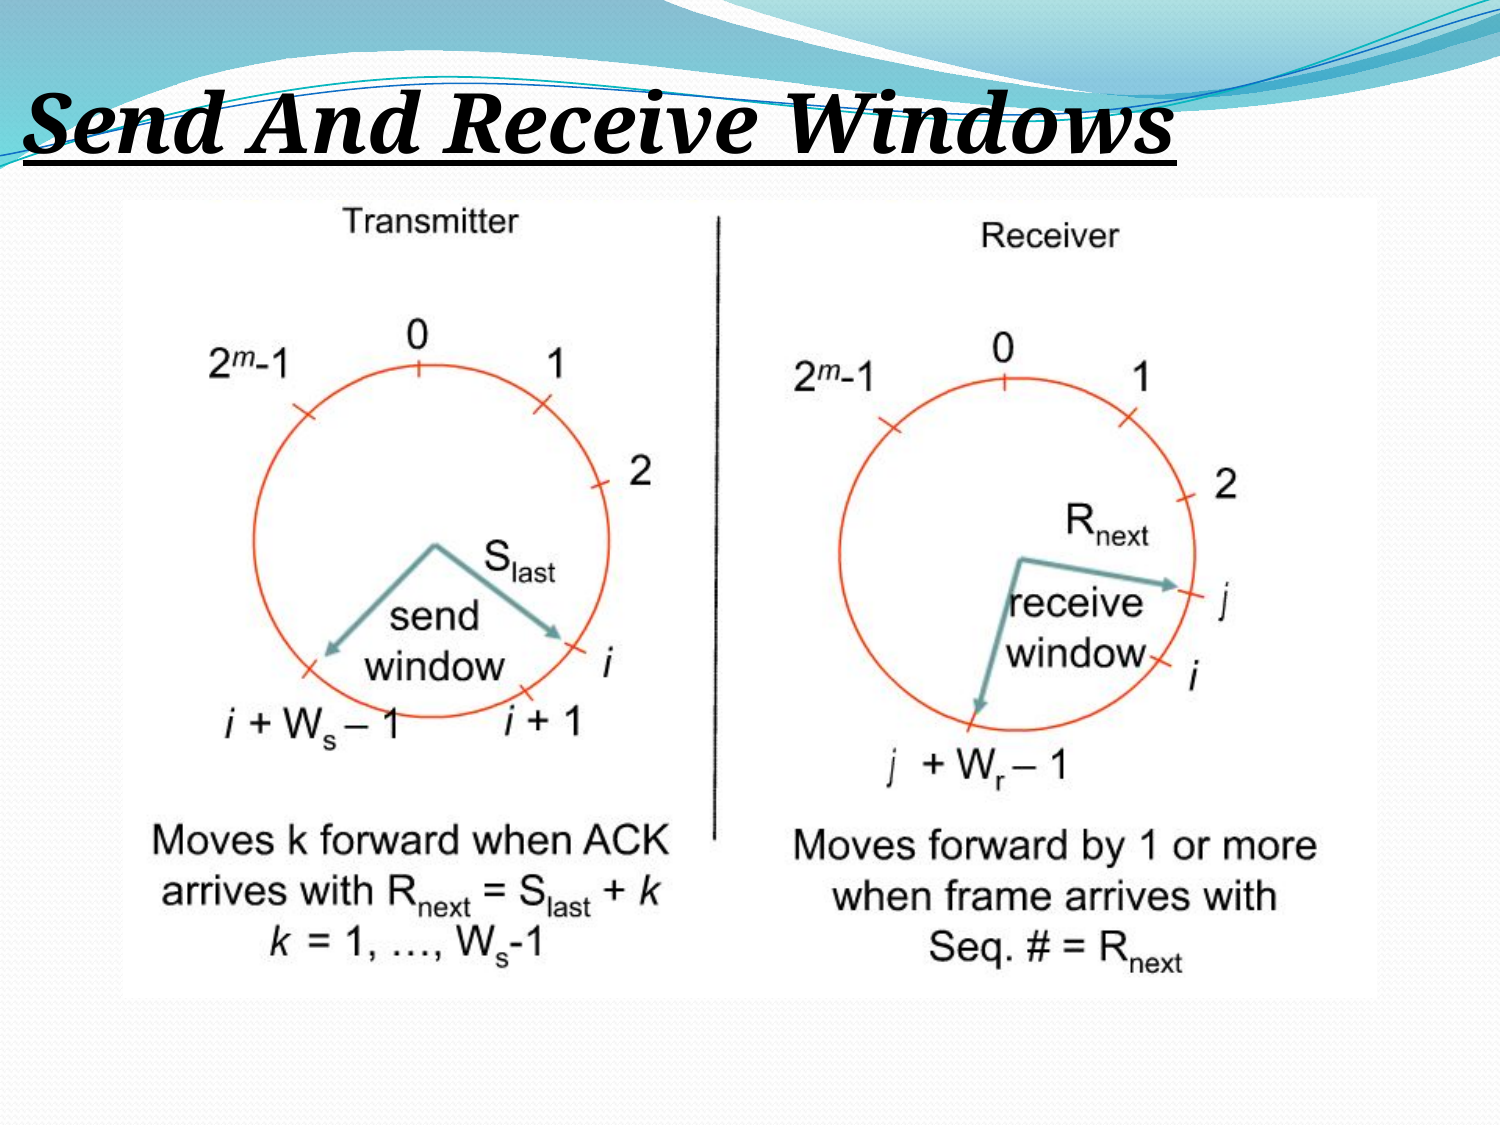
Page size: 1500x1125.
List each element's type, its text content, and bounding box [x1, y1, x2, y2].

text_box Send And Receive Windows [0, 62, 1200, 178]
picture [122, 199, 1378, 998]
